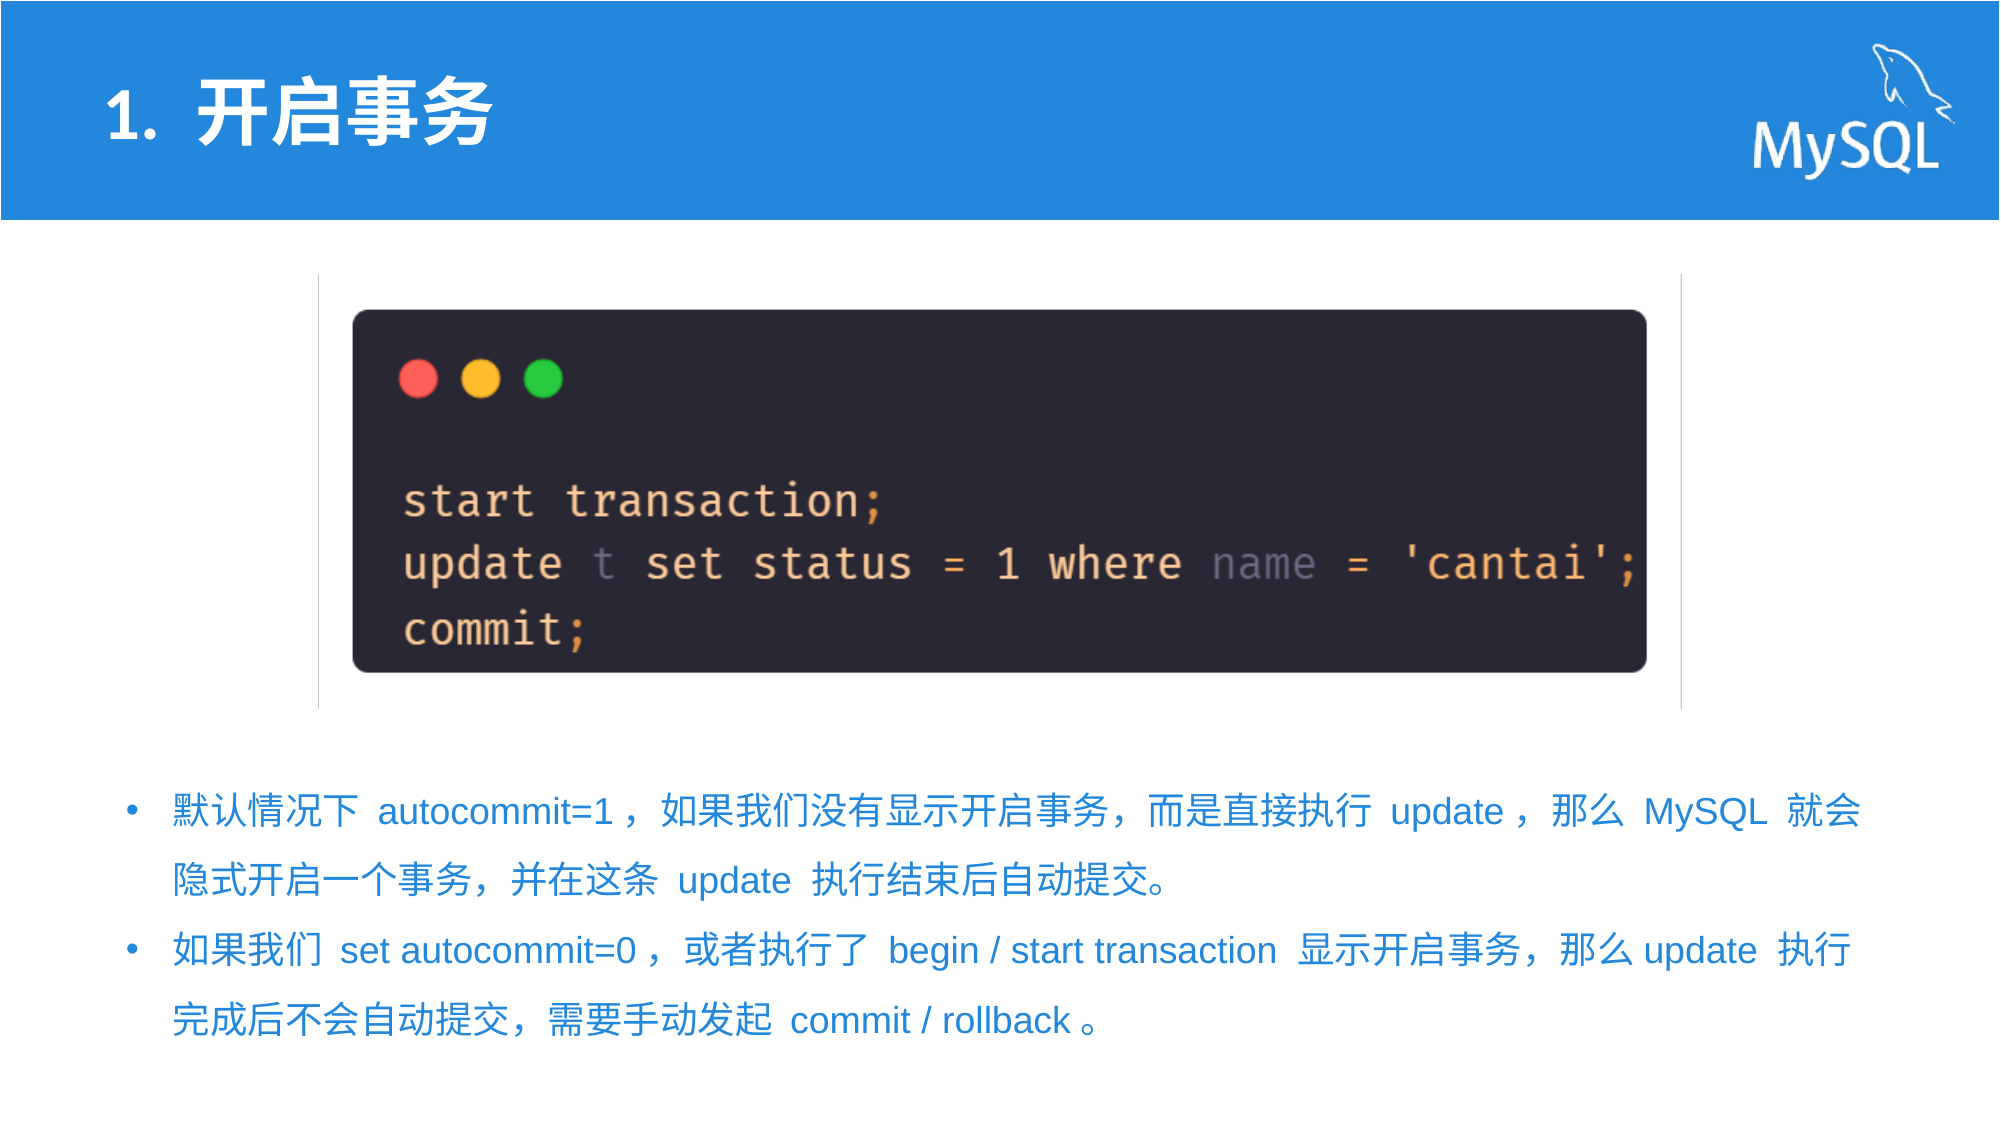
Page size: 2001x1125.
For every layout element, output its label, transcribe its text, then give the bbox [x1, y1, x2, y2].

picture [317, 274, 1683, 709]
text_box 默认情况下 autocommit=1，如果我们没有显示开启事务，而是直接执行 update，那么 MySQL 就会隐式开启一个事务，并在这条 update 执行结束后自动提交。 如果我们 set autocommit=0，或者执行了 begin / start transaction 显示开启事务，那么update 执行完成后不会自动提交，需要手动发起 commit / rollback。 [125, 761, 1875, 1111]
picture [1754, 10, 1955, 211]
text_box [0, 0, 2000, 222]
text_box 1. 开启事务 [87, 57, 1000, 163]
